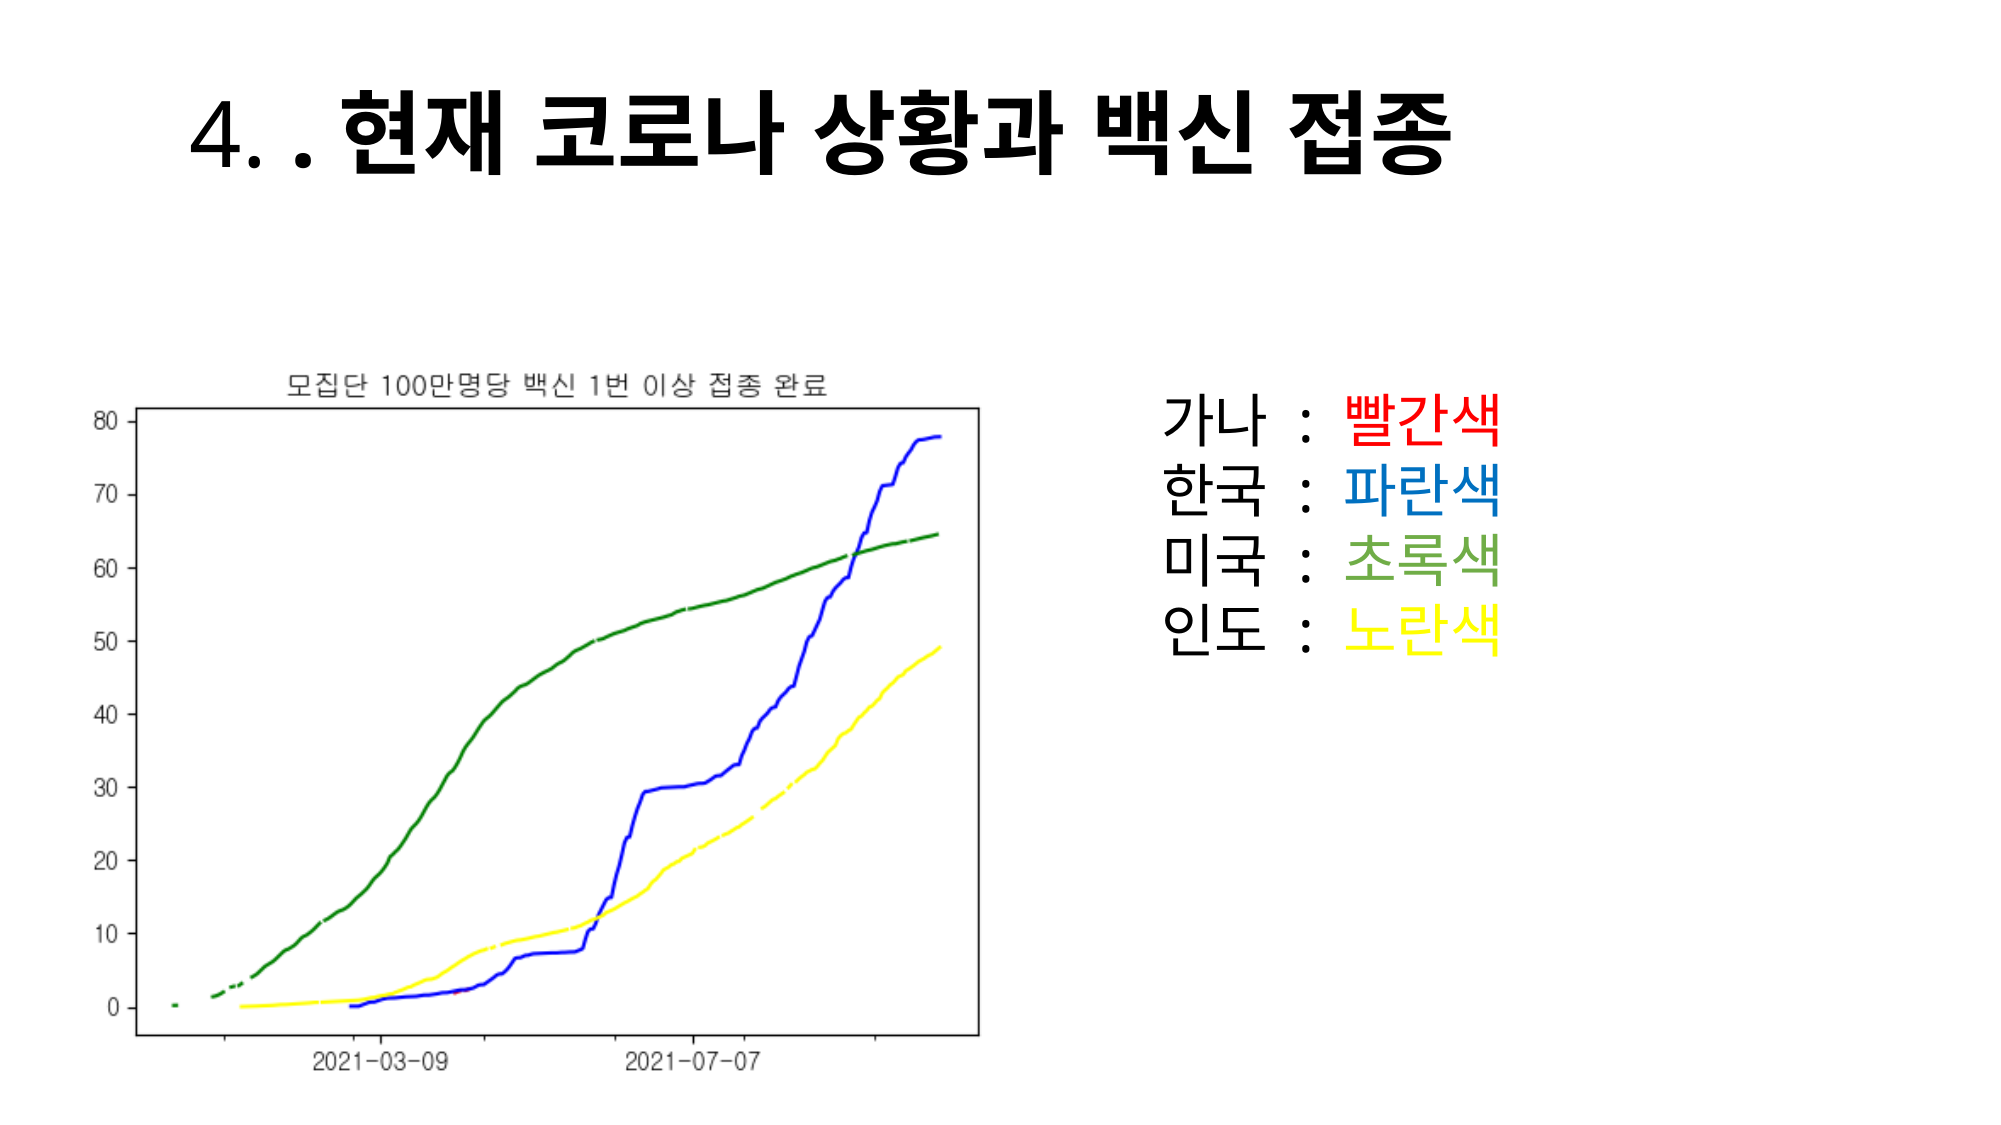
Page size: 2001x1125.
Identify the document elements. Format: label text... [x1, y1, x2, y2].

title 4. .현재 코로나 상황과 백신 접종 [137, 29, 1863, 247]
text_box 가나 : 빨간색 한국 : 파란색 미국 : 초록색 인도 : 노란색 [1146, 376, 1668, 672]
picture [0, 311, 1087, 1125]
